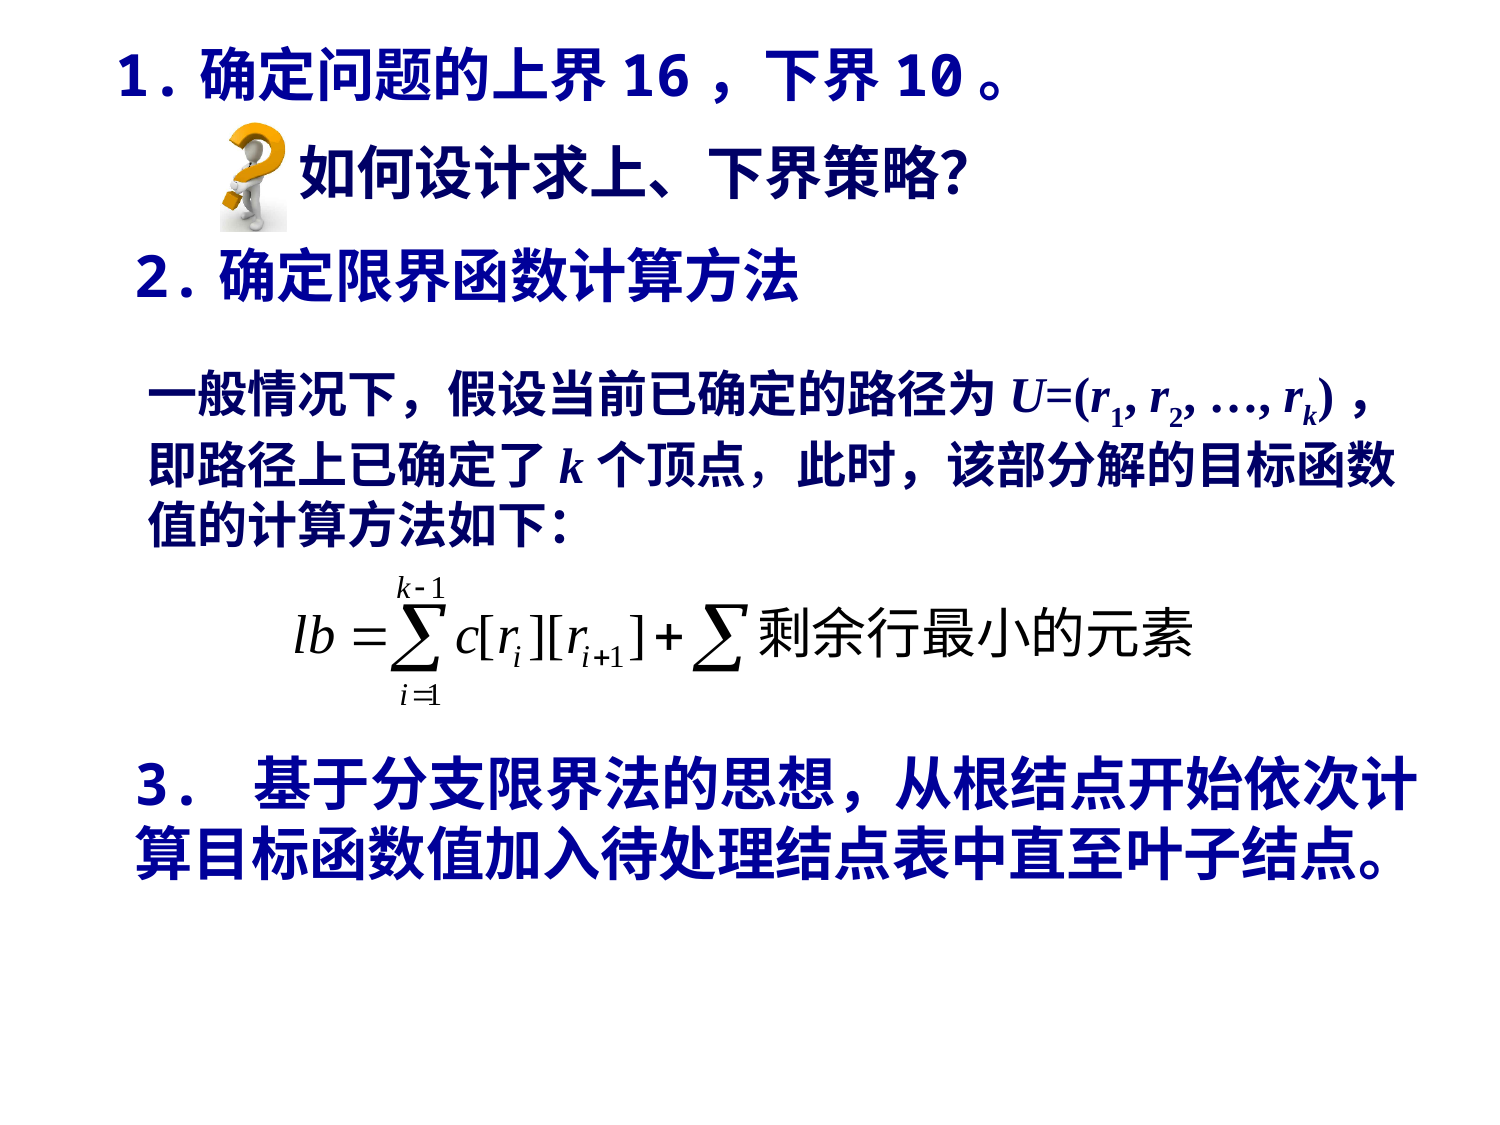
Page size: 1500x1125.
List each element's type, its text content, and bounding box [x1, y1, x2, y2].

text_box 2.确定限界函数计算方法 [120, 231, 1420, 317]
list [285, 562, 1204, 718]
text_box 如何设计求上、下界策略？ [291, 129, 1052, 214]
text_box 一般情况下，假设当前已确定的路径为U=(r1, r2, …, rk)，即路径上已确定了k个顶点，此时，该部分解的目标函数值的计算方法如下： [132, 355, 1432, 561]
text_box 1.确定问题的上界16，下界10。 [101, 30, 1129, 116]
picture [219, 121, 287, 232]
text_box 3. 基于分支限界法的思想，从根结点开始依次计算目标函数值加入待处理结点表中直至叶子结点。 [120, 739, 1450, 895]
